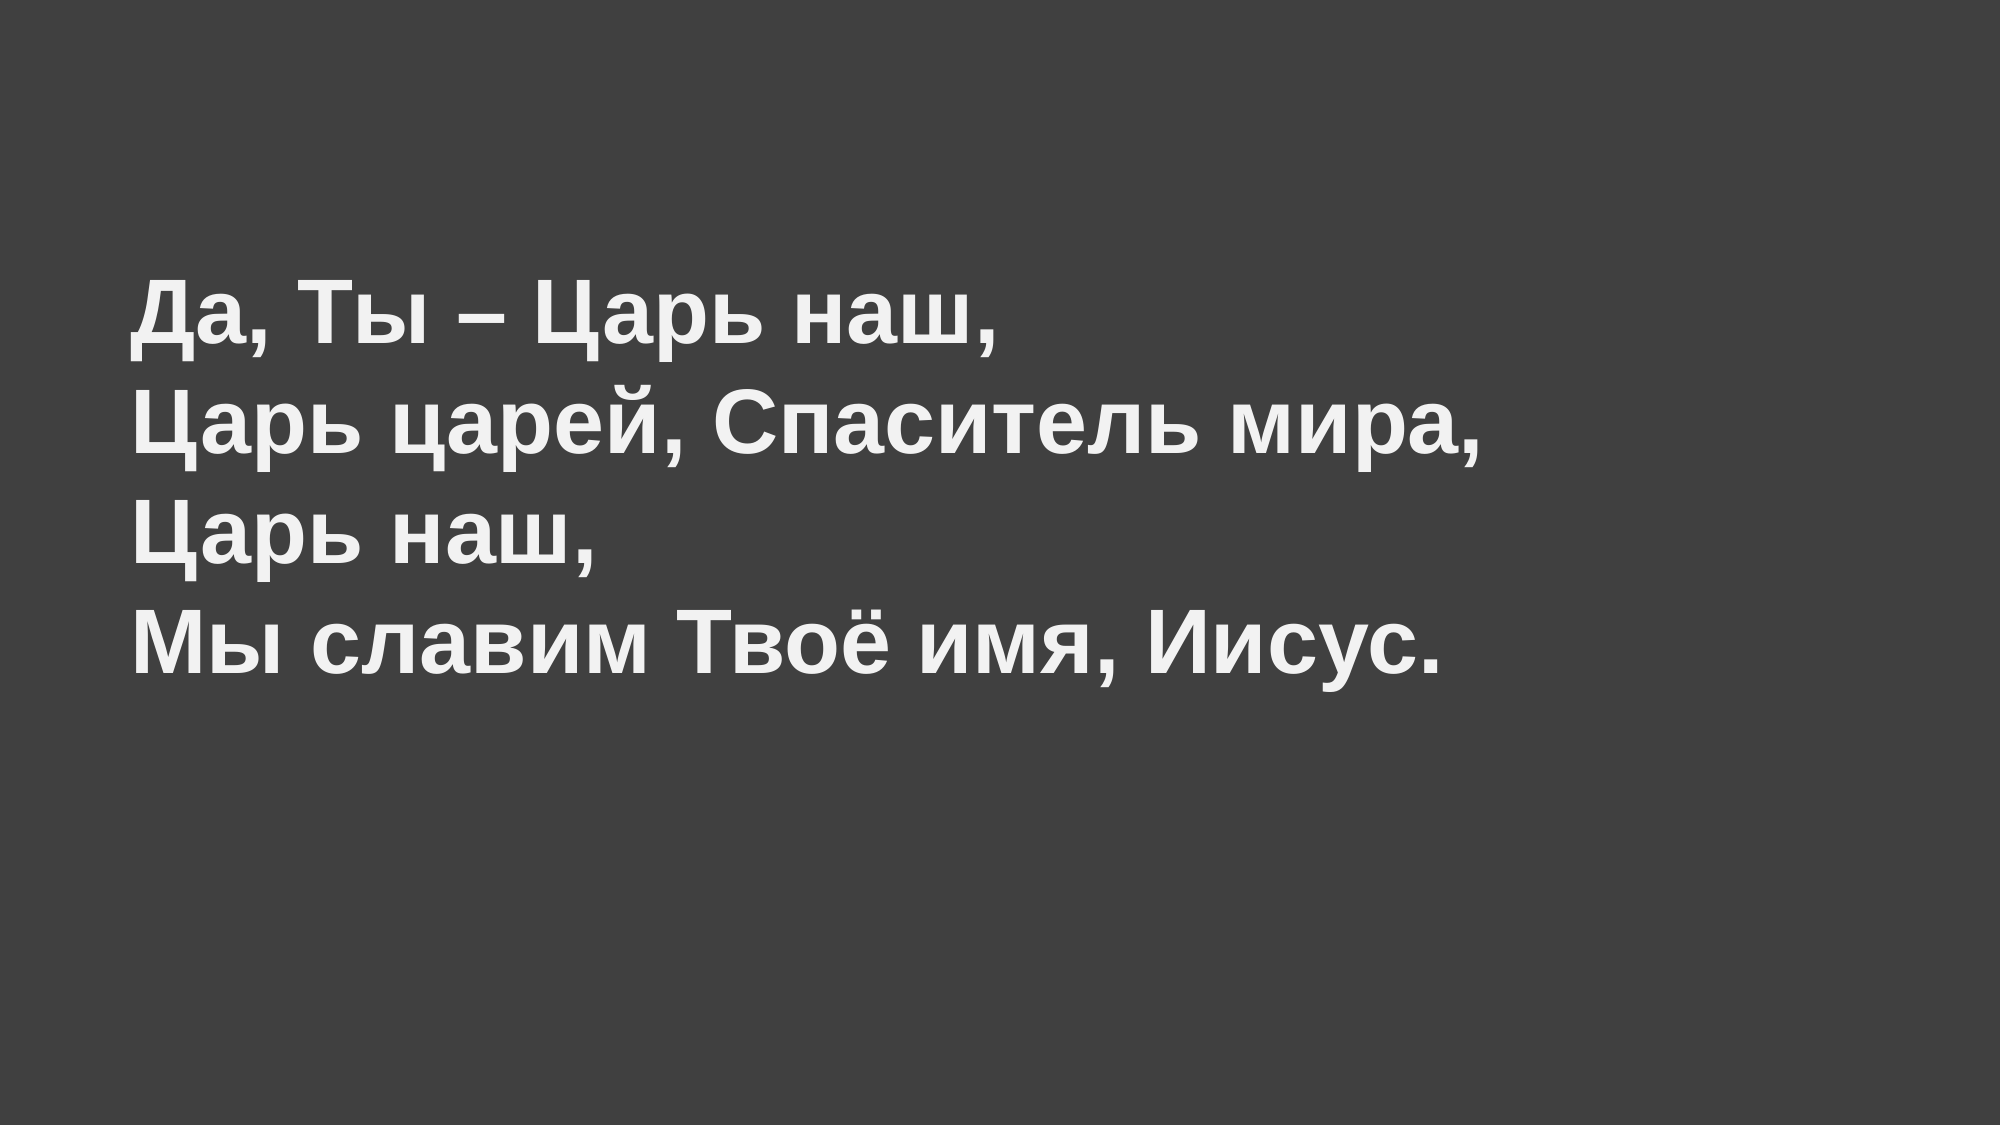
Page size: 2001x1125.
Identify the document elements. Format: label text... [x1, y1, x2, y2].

title Да, Ты – Царь наш, Царь царей, Спаситель мира, Царь наш, Мы славим Твоё имя, Иисус. [115, 244, 1888, 1059]
